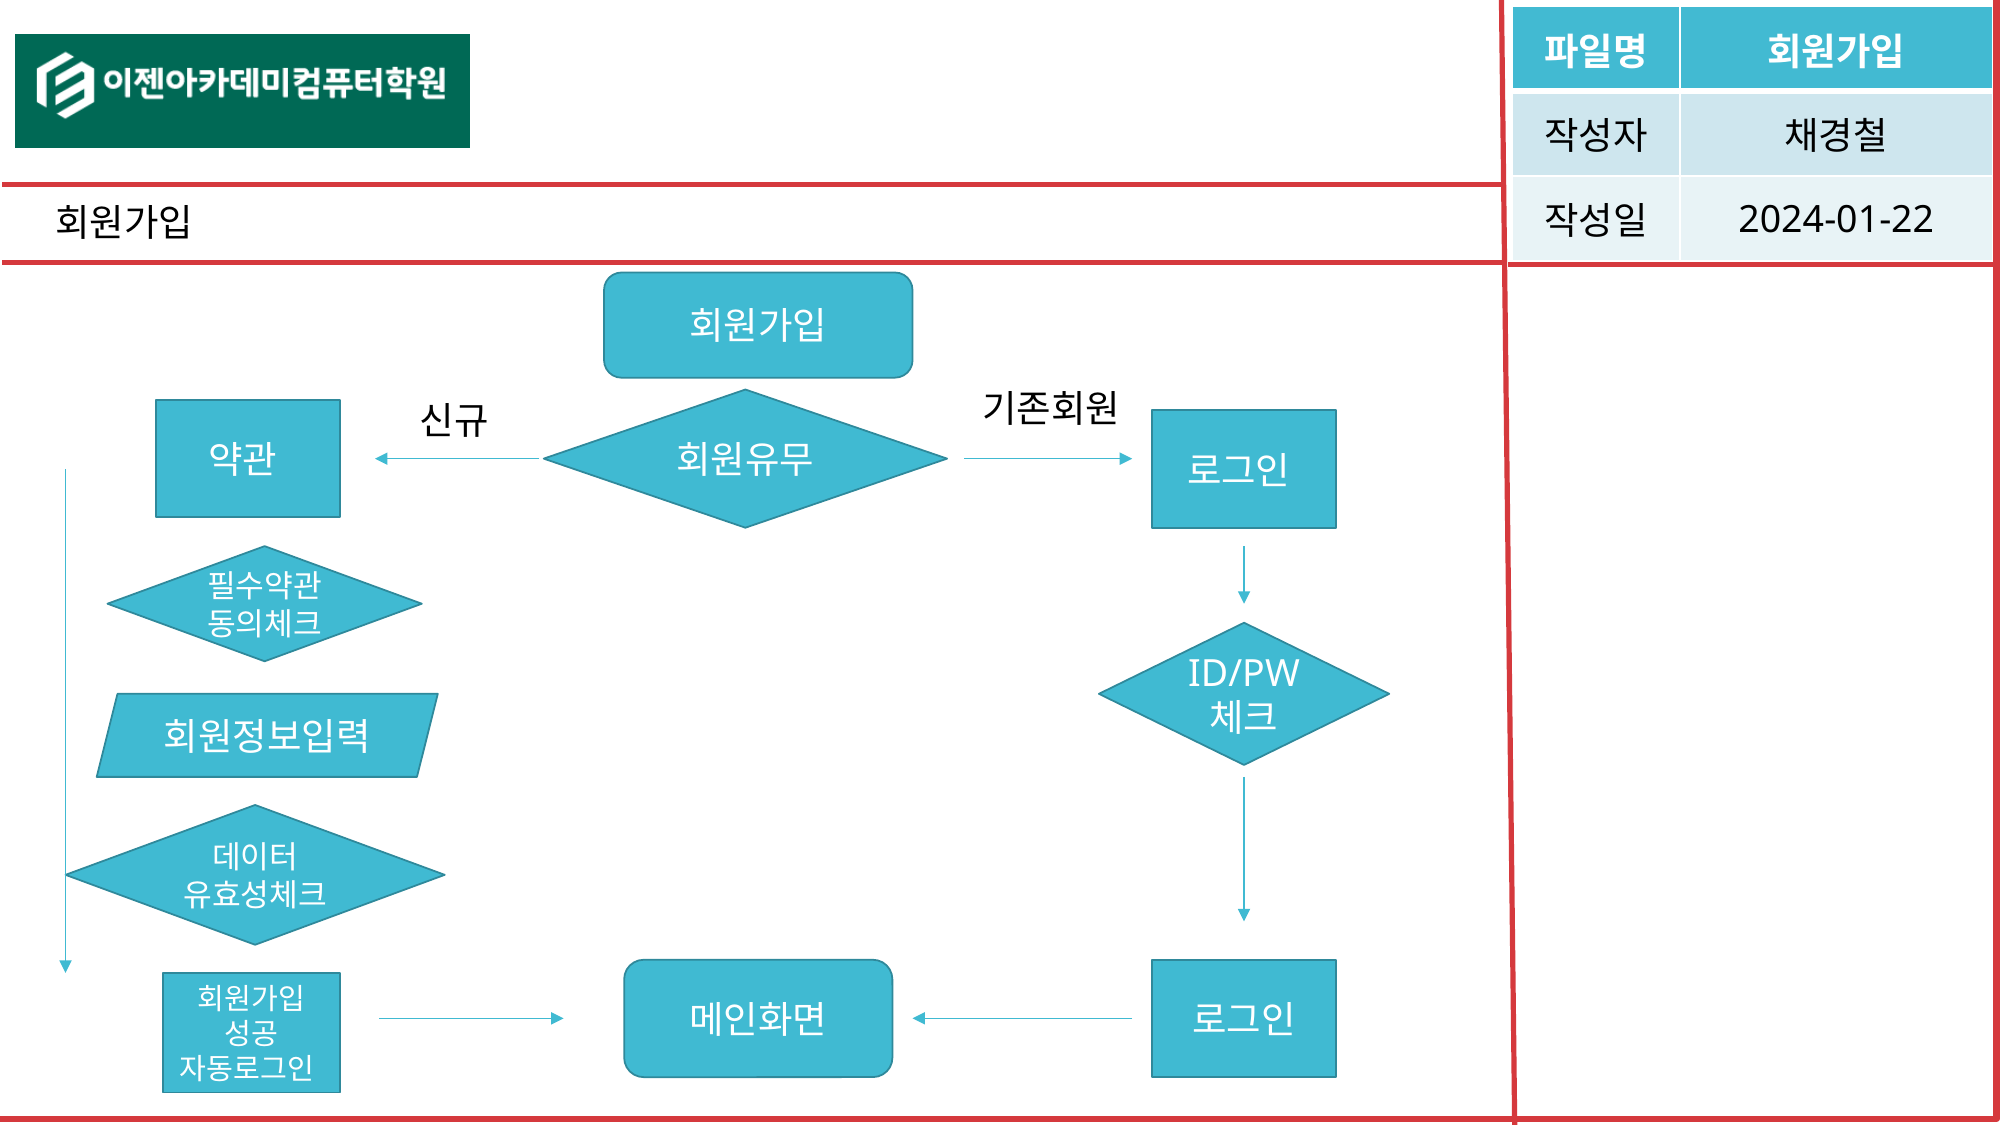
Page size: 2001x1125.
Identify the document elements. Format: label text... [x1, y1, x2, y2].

text_box 로그인 [1151, 409, 1337, 529]
table_header 파일명 [1515, 7, 1679, 88]
text_box 약관 [155, 399, 341, 518]
picture [15, 33, 470, 149]
text_box 회원가입 성공 자동로그인 [162, 972, 341, 1093]
table_cell 2024-01-22 [1681, 177, 1992, 260]
text_box [0, 0, 1501, 1120]
table_cell 채경철 [1681, 94, 1992, 175]
text_box 데이터 유효성체크 [66, 804, 446, 946]
table_cell 작성자 [1515, 94, 1679, 175]
text_box 메인화면 [623, 958, 894, 1079]
table_cell 작성일 [1515, 177, 1679, 260]
table_header 회원가입 [1681, 7, 1992, 88]
text_box [1515, 0, 1997, 262]
text_box 회원가입 [40, 191, 313, 251]
text_box [1515, 267, 1997, 1120]
text_box 로그인 [1151, 959, 1337, 1078]
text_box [1501, 0, 1515, 1125]
text_box ID/PW 체크 [1098, 621, 1391, 766]
text_box 필수약관동의체크 [106, 545, 423, 663]
text_box 신규 [404, 389, 527, 450]
text_box 회원가입 [603, 271, 914, 379]
text_box 기존회원 [967, 377, 1152, 438]
text_box 회원정보입력 [95, 692, 439, 778]
text_box 회원유무 [542, 388, 949, 529]
